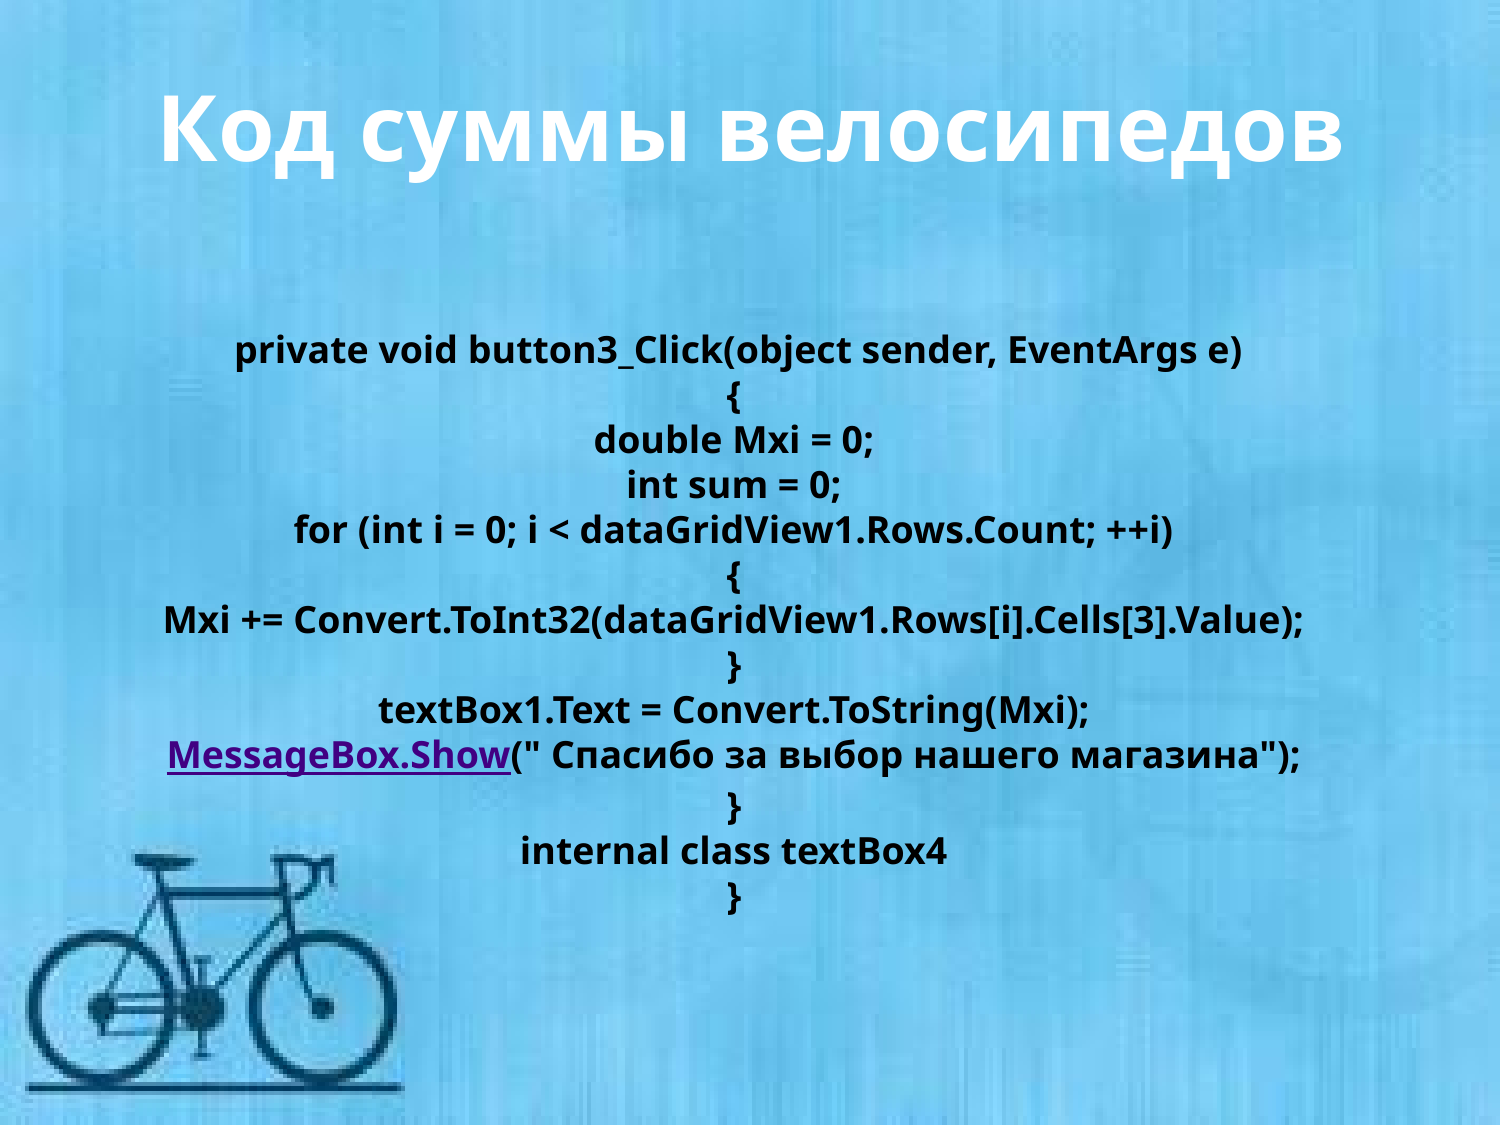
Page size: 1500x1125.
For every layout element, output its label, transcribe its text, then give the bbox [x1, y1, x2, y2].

picture [0, 0, 1500, 1125]
text_box Код суммы велосипедов [76, 30, 1427, 219]
title private void button3_Click(object sender, EventArgs e) { double Mxi = 0; int sum = 0; for (int i = 0; i < dataGridView1.Rows.Count; ++i) { Mxi += Convert.ToInt32(dataGridView1.Rows[i].Cells[3].Value); } textBox1.Text = Convert.ToString(Mxi); MessageBox.Show(" Спасибо за выбор нашего магазина"); } internal class textBox4 } [41, 196, 1427, 1083]
